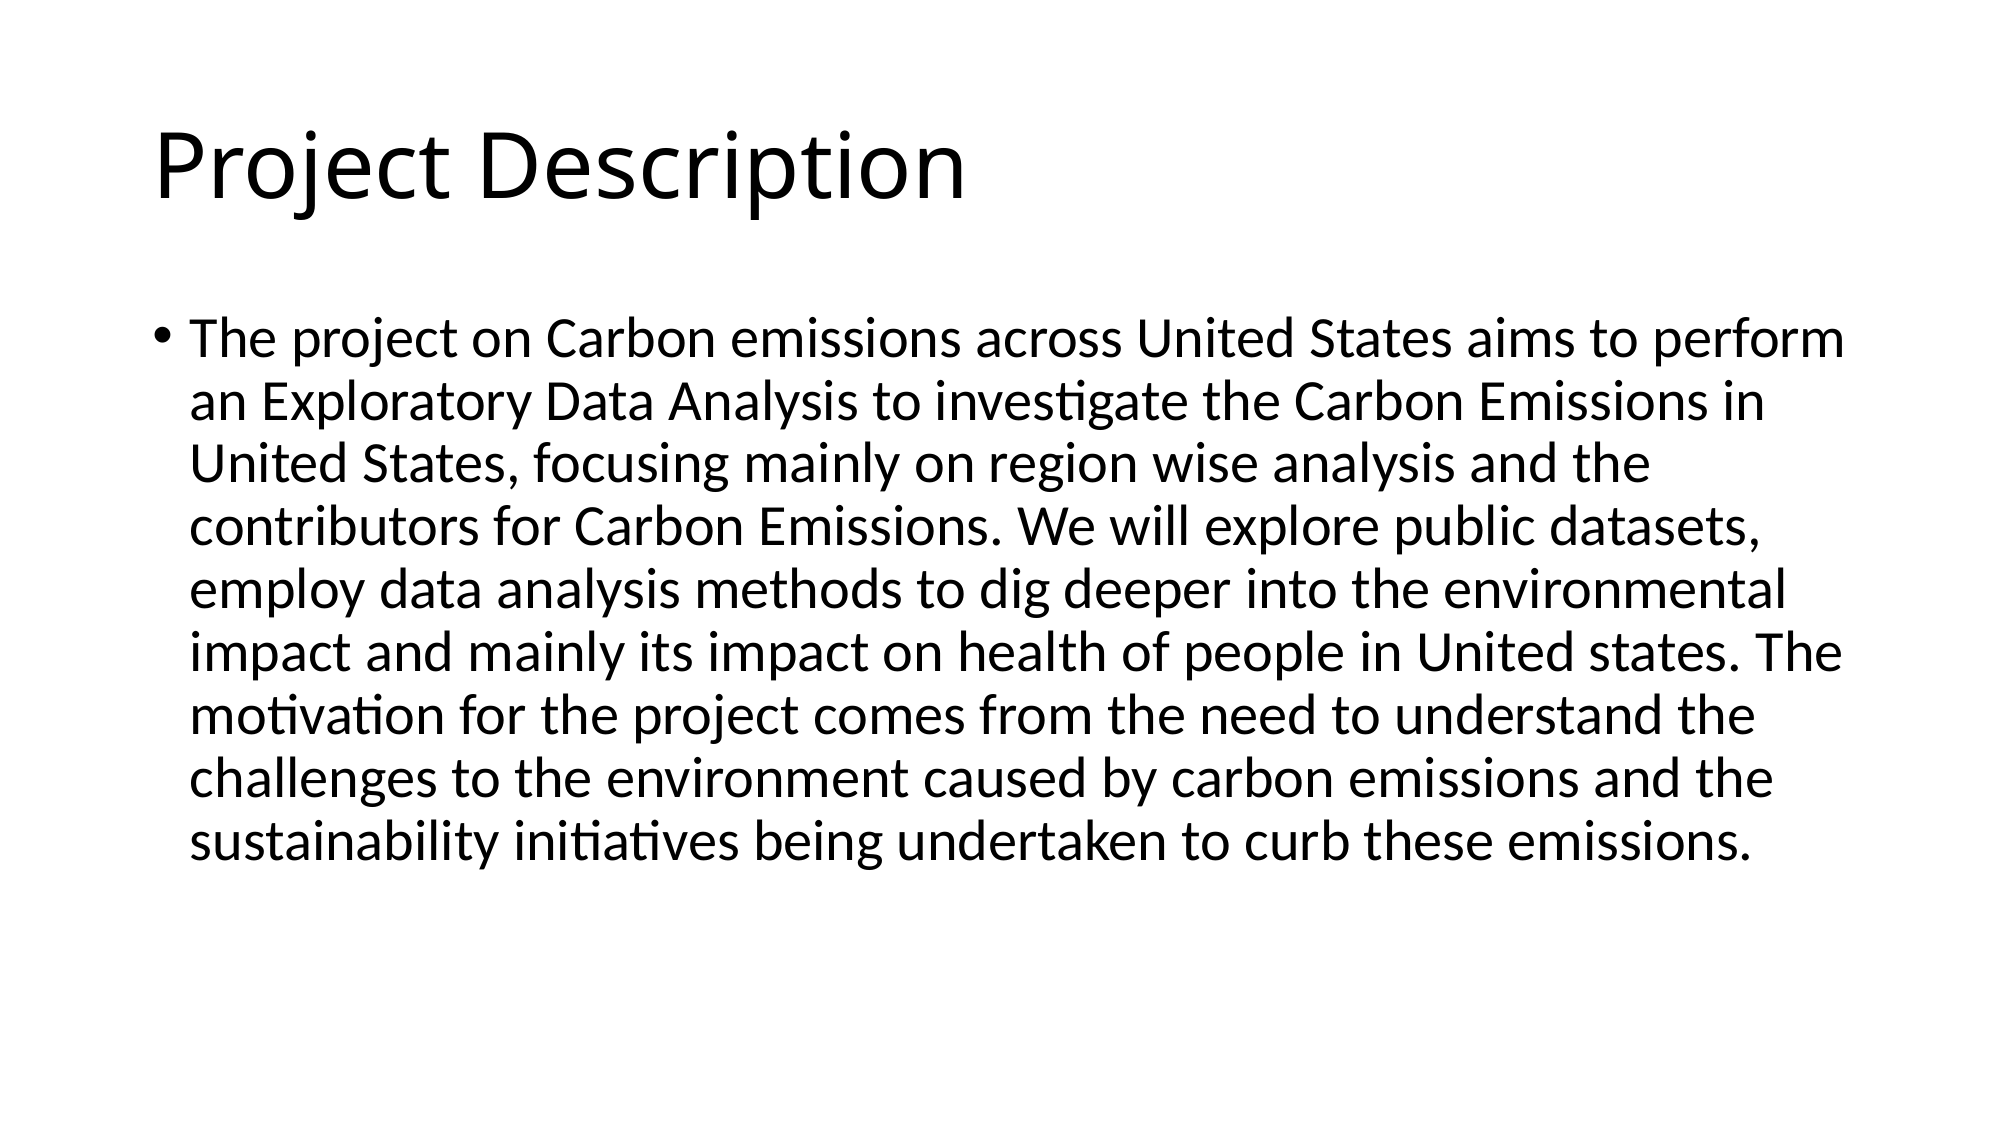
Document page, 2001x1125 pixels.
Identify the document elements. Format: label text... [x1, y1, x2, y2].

title Project Description [137, 59, 1863, 278]
list The project on Carbon emissions across United States aims to perform an Exploratory Data Analysis to investigate the Carbon Emissions in United States, focusing mainly on region wise analysis and the contributors for Carbon Emissions. We will explore public datasets, employ data analysis methods to dig deeper into the environmental impact and mainly its impact on health of people in United states. The motivation for the project comes from the need to understand the challenges to the environment caused by carbon emissions and the sustainability initiatives being undertaken to curb these emissions. [137, 299, 1863, 1014]
